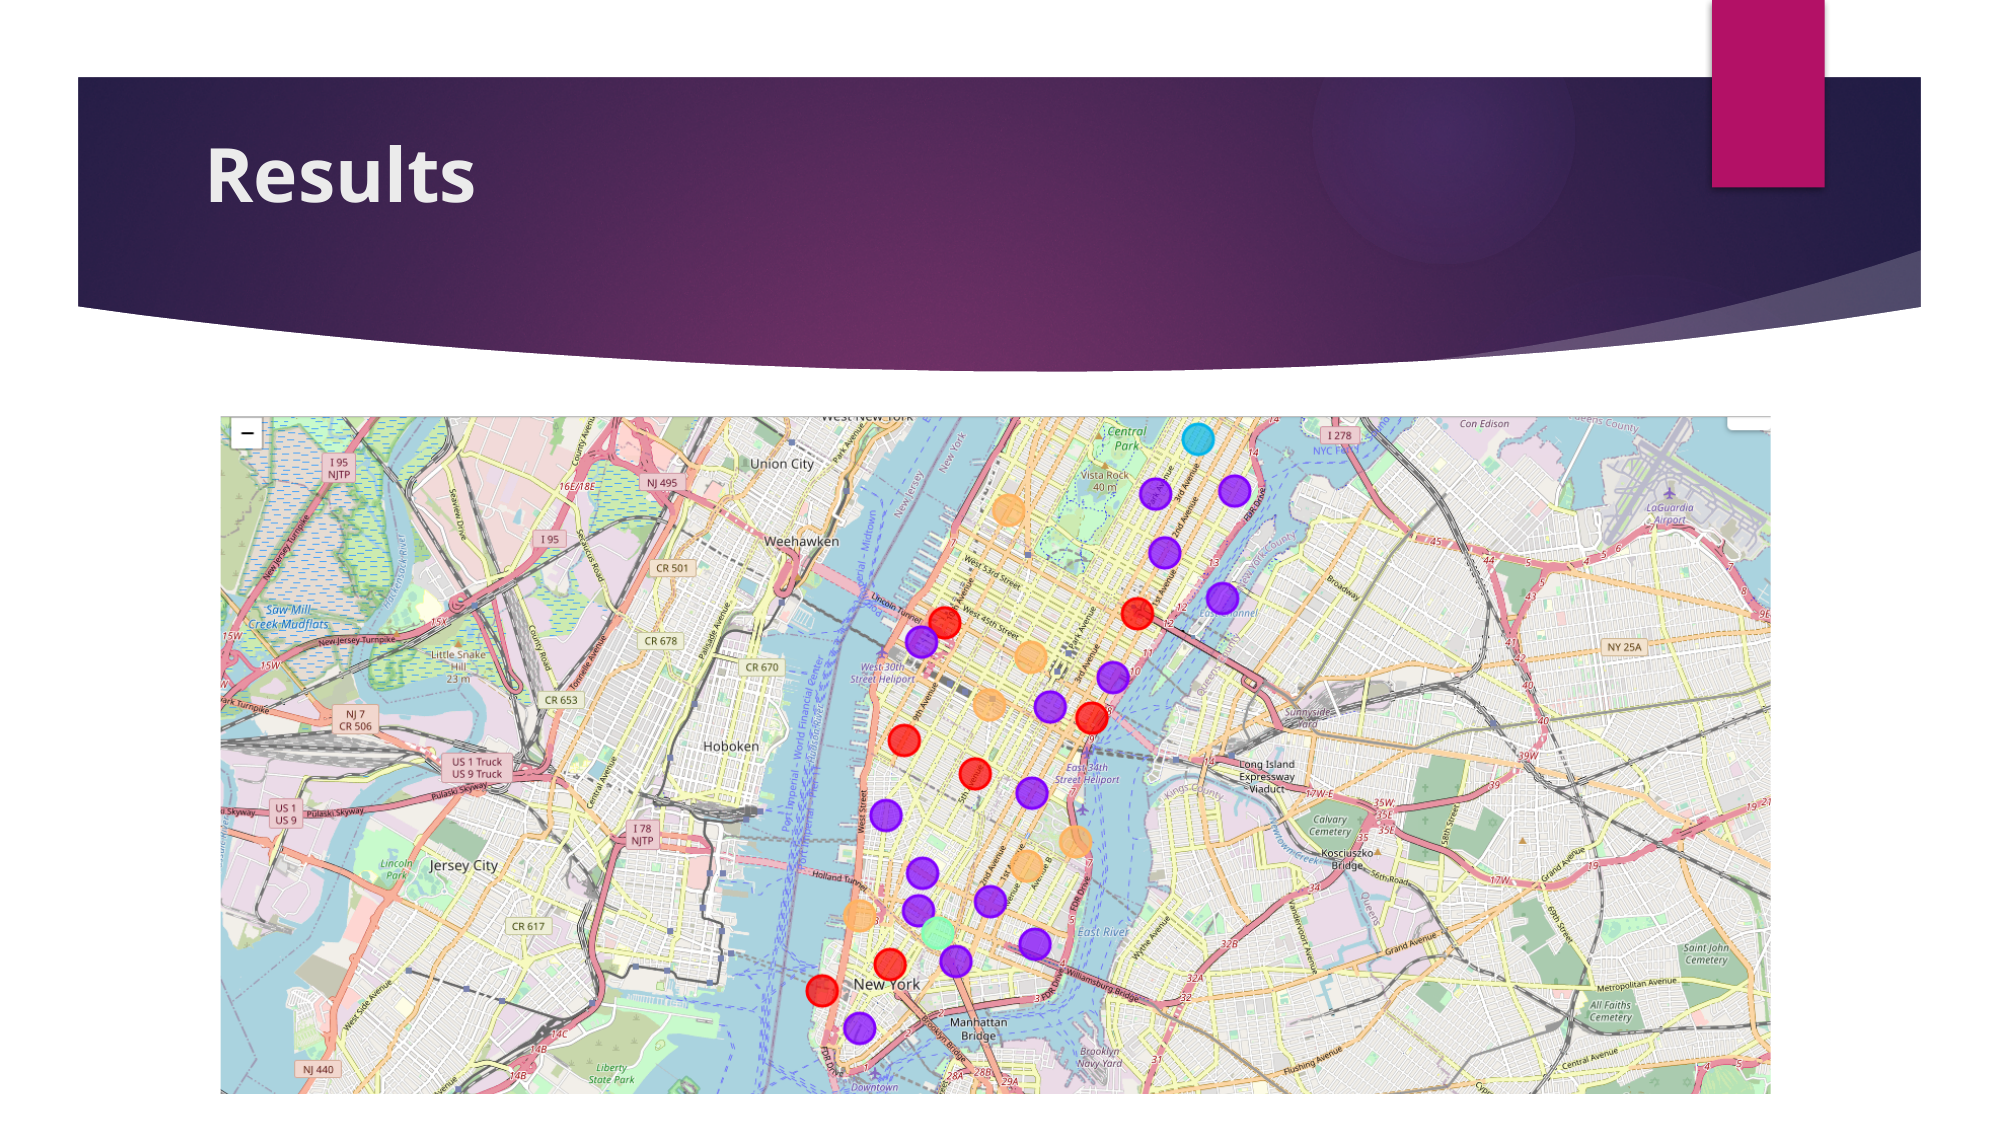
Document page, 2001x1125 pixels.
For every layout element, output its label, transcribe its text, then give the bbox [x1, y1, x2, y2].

title Results [189, 159, 1627, 276]
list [220, 412, 1771, 1094]
